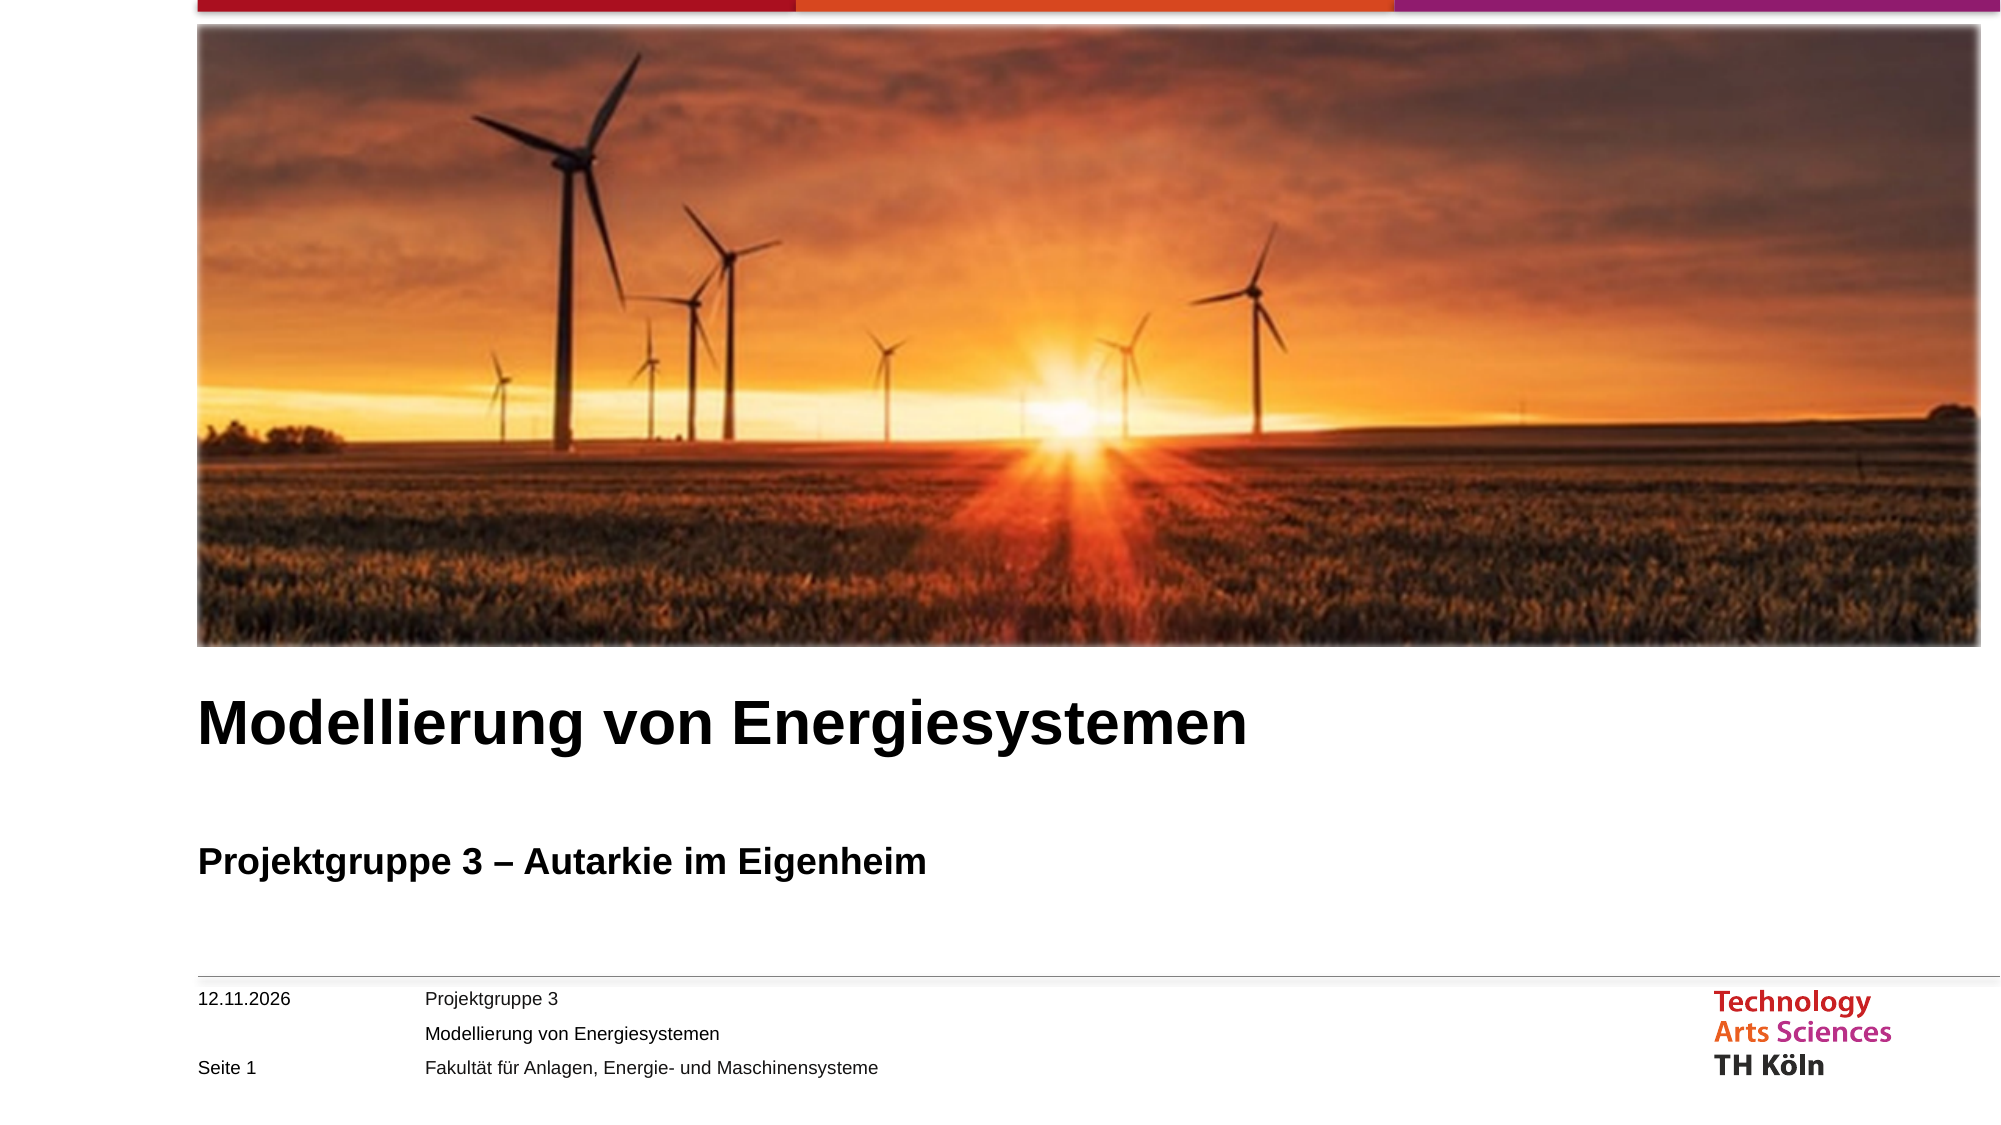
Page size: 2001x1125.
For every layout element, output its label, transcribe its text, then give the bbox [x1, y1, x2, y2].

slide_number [197, 986, 411, 1016]
picture [197, 24, 1982, 647]
slide_number Seite 1 [197, 1043, 411, 1079]
title Modellierung von Energiesystemen Projektgruppe 3 – Autarkie im Eigenheim [197, 694, 2000, 889]
